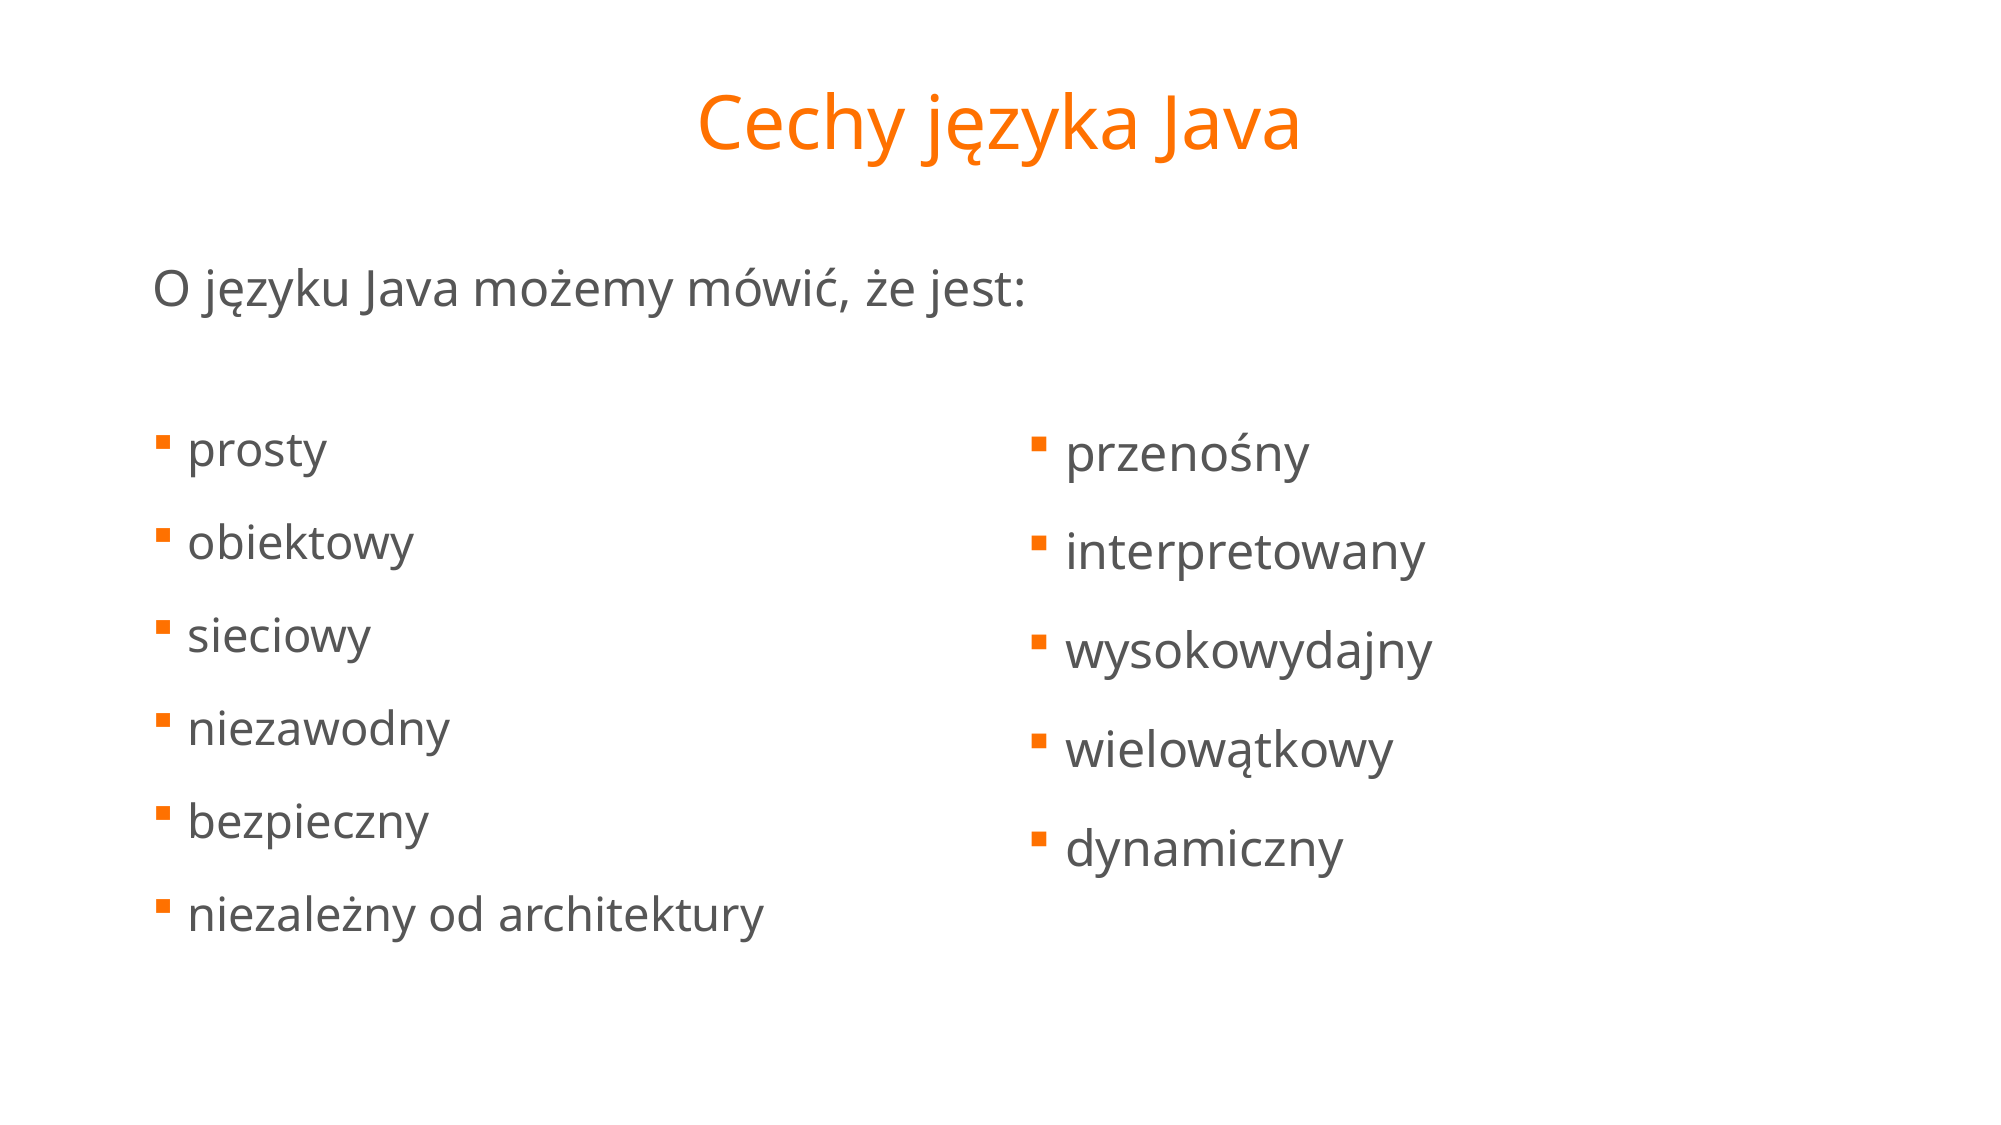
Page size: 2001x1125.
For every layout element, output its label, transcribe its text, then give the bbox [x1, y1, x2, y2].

list przenośny interpretowany wysokowydajny wielowątkowy dynamiczny [1012, 395, 1863, 951]
text_box O języku Java możemy mówić, że jest: [137, 256, 1863, 330]
list prosty obiektowy sieciowy niezawodny bezpieczny niezależny od architektury [137, 395, 988, 951]
title Cechy języka Java [137, 59, 1863, 191]
